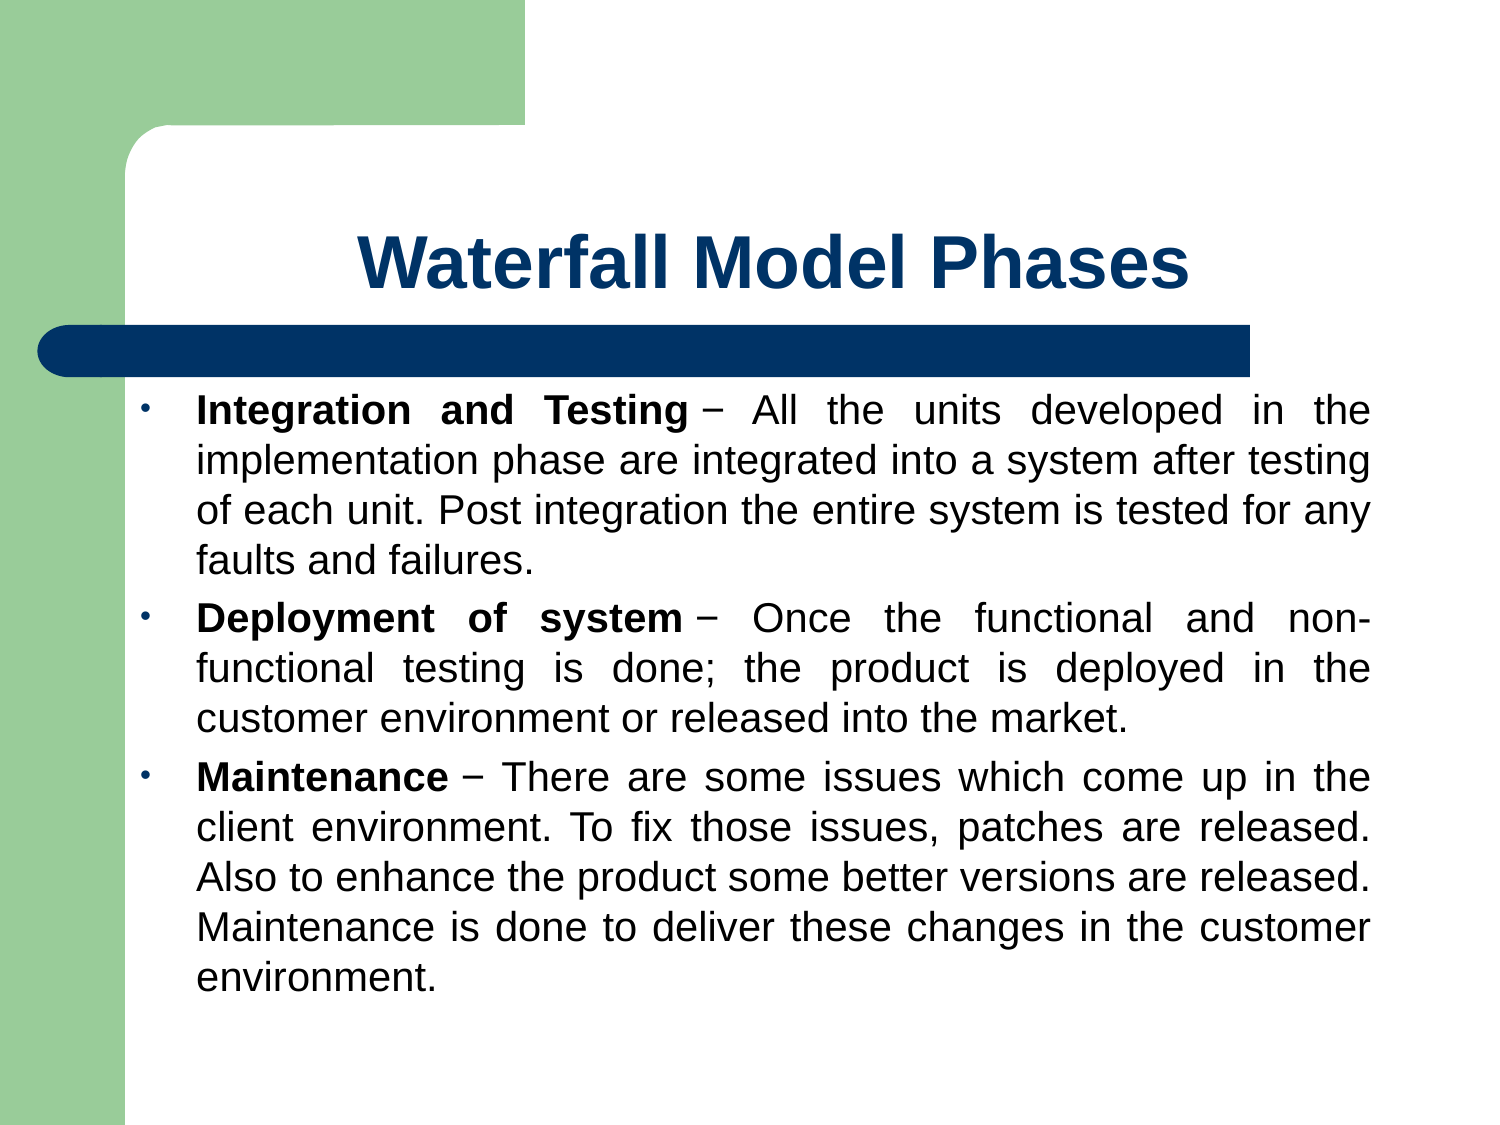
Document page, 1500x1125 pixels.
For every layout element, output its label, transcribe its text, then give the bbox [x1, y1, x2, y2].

list Integration and Testing − All the units developed in the implementation phase are integrated into a system after testing of each unit. Post integration the entire system is tested for any faults and failures. Deployment of system − Once the functional and non-functional testing is done; the product is deployed in the customer environment or released into the market. Maintenance − There are some issues which come up in the client environment. To fix those issues, patches are released. Also to enhance the product some better versions are released. Maintenance is done to deliver these changes in the customer environment. [125, 375, 1387, 1038]
title Waterfall Model Phases [125, 137, 1425, 313]
